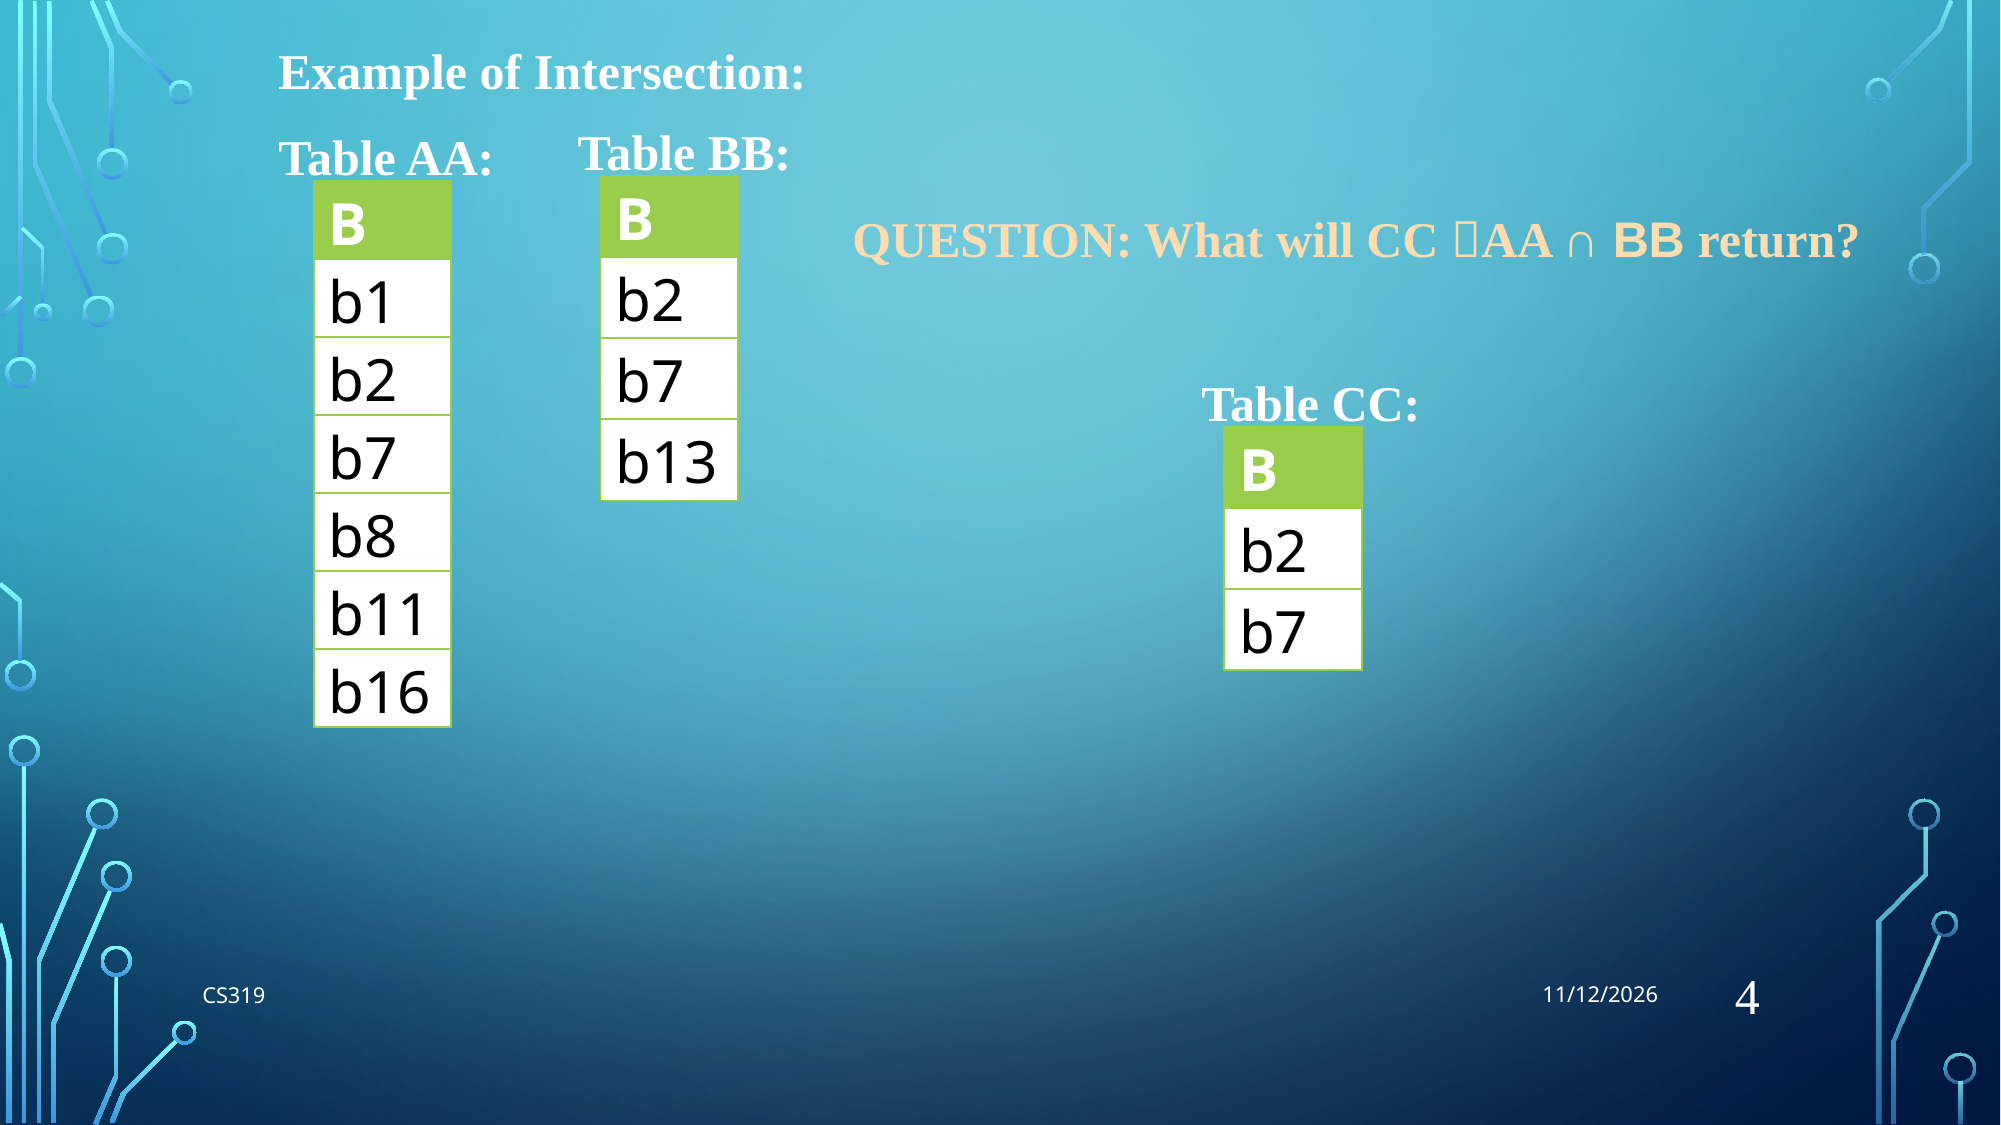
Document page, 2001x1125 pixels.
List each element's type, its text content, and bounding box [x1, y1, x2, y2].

table_cell b8 [315, 494, 450, 570]
table_cell b2 [315, 338, 450, 414]
table_cell b2 [601, 258, 737, 337]
table_cell b1 [315, 260, 450, 336]
table_cell b11 [315, 572, 450, 648]
table_cell b7 [601, 339, 737, 418]
table_cell b13 [601, 420, 737, 500]
text_box Table BB: [563, 113, 851, 189]
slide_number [1223, 965, 1644, 1025]
table_cell b16 [315, 650, 450, 726]
text_box QUESTION: What will CC AA ∩ BB return? [837, 199, 1922, 275]
text_box Example of Intersection: [263, 32, 977, 108]
table_cell b2 [1225, 509, 1361, 588]
table_header B [1225, 440, 1361, 507]
footer CS319 [187, 965, 1211, 1025]
slide_number 4 [1644, 965, 1813, 1025]
table_cell b7 [1225, 590, 1361, 669]
table_header B [315, 193, 450, 258]
text_box Table AA: [263, 118, 551, 193]
table_cell b7 [315, 416, 450, 492]
text_box Table CC: [1186, 364, 1475, 440]
table_header B [601, 189, 737, 256]
